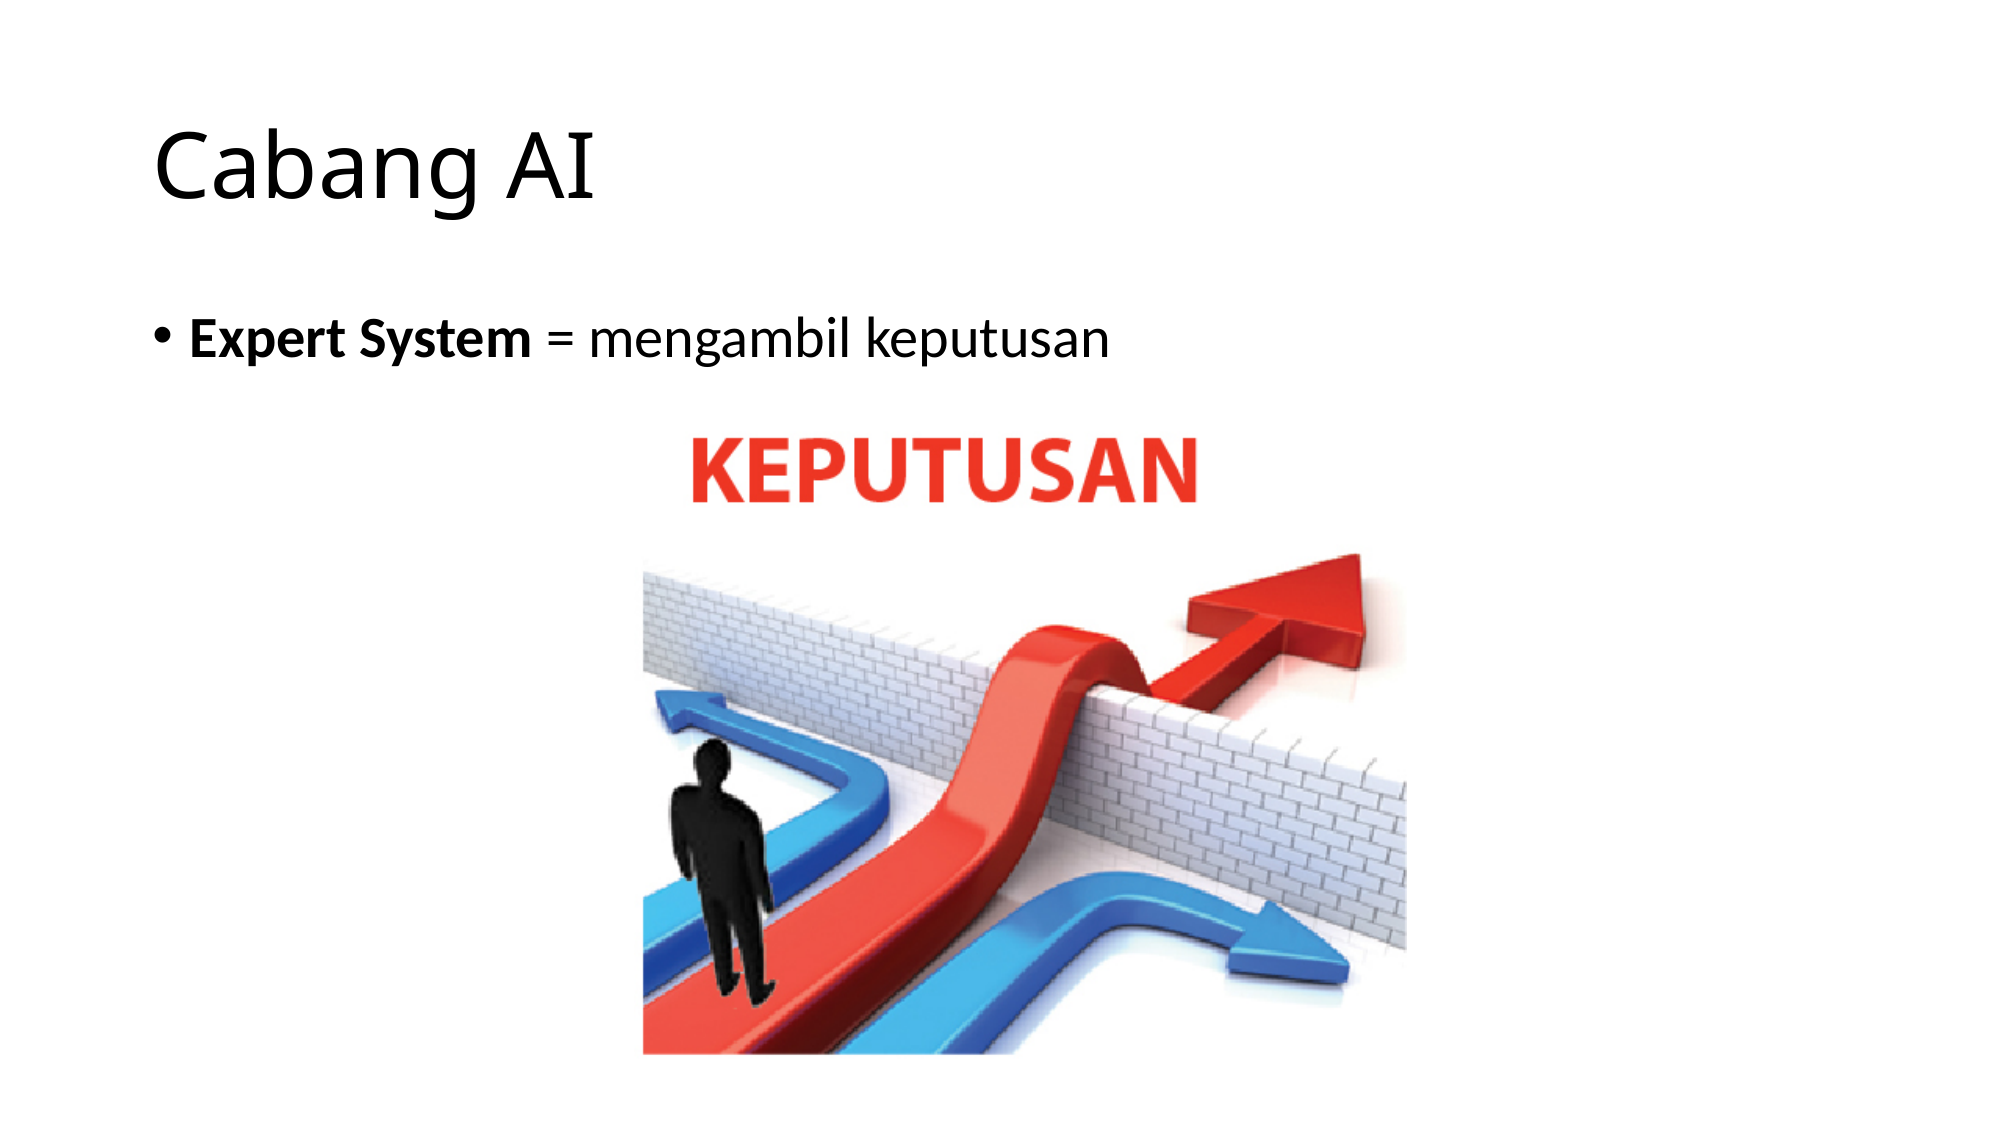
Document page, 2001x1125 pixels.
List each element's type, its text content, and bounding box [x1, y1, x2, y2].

title Cabang AI [137, 59, 1863, 278]
picture [634, 407, 1407, 1066]
list Expert System = mengambil keputusan [137, 299, 1863, 1014]
